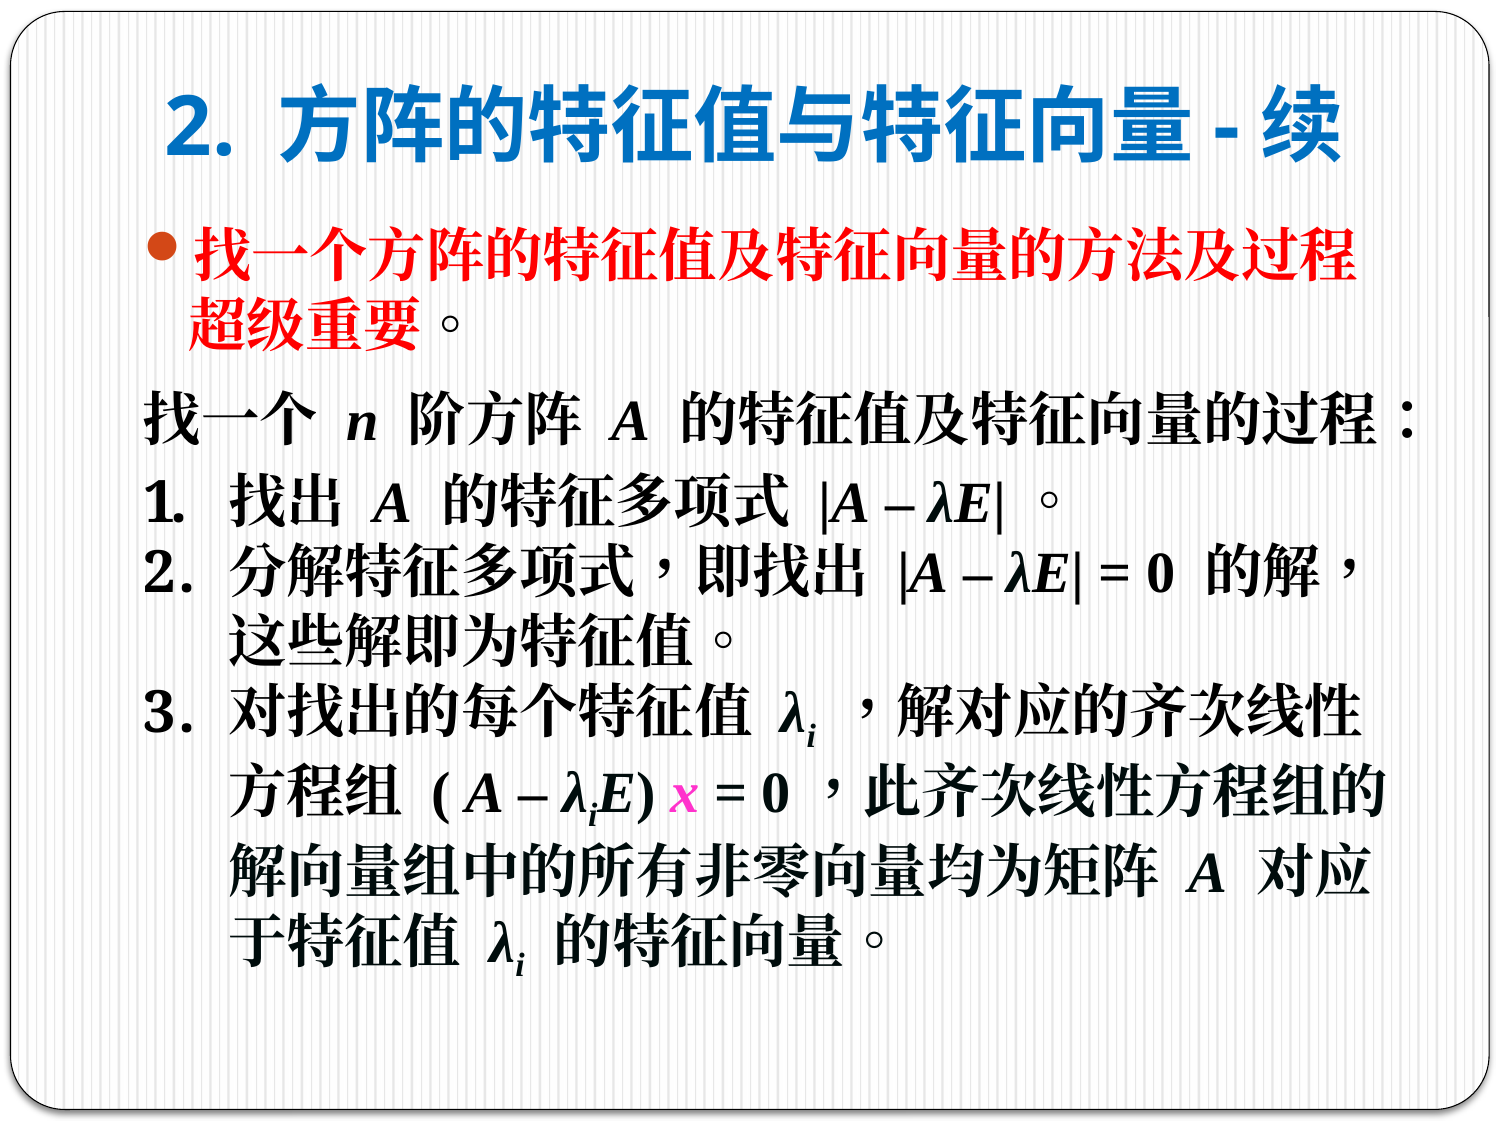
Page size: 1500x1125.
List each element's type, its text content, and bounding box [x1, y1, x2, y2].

list 找一个方阵的特征值及特征向量的方法及过程超级重要。 [128, 210, 1404, 375]
text_box 找一个 n 阶方阵 A 的特征值及特征向量的过程： [128, 375, 1452, 460]
title 2. 方阵的特征值与特征向量-续 [150, 45, 1425, 188]
text_box 找出 A 的特征多项式 |A – λE|。 分解特征多项式，即找出 |A – λE| = 0 的解，这些解即为特征值。 对找出的每个特征值 λi ，解对应的齐次线性方程组 ( A – λiE) x = 0，此齐次线性方程组的解向量组中的所有非零向量均为矩阵 A 对应于特征值 λi 的特征向量。 [128, 457, 1430, 991]
